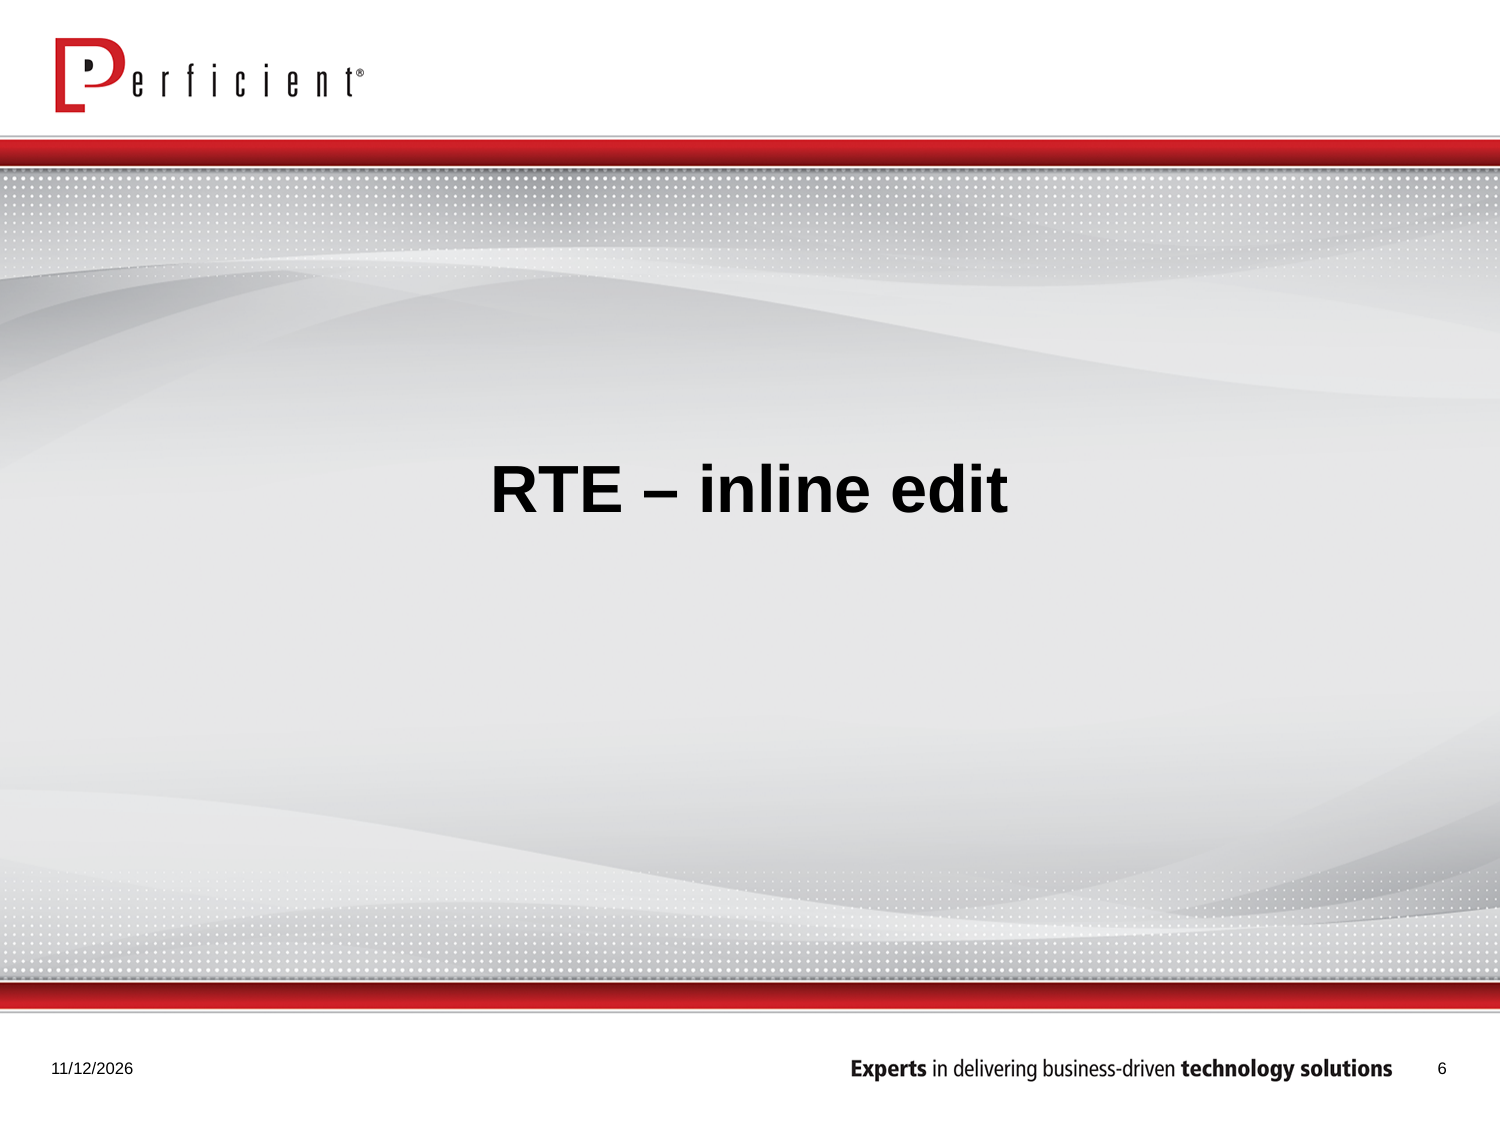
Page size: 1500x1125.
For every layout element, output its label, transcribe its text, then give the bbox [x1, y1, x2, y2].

title RTE – inline edit [49, 380, 1451, 591]
picture [0, 0, 1500, 1125]
slide_number 6 [1098, 1050, 1462, 1111]
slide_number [36, 1050, 438, 1111]
